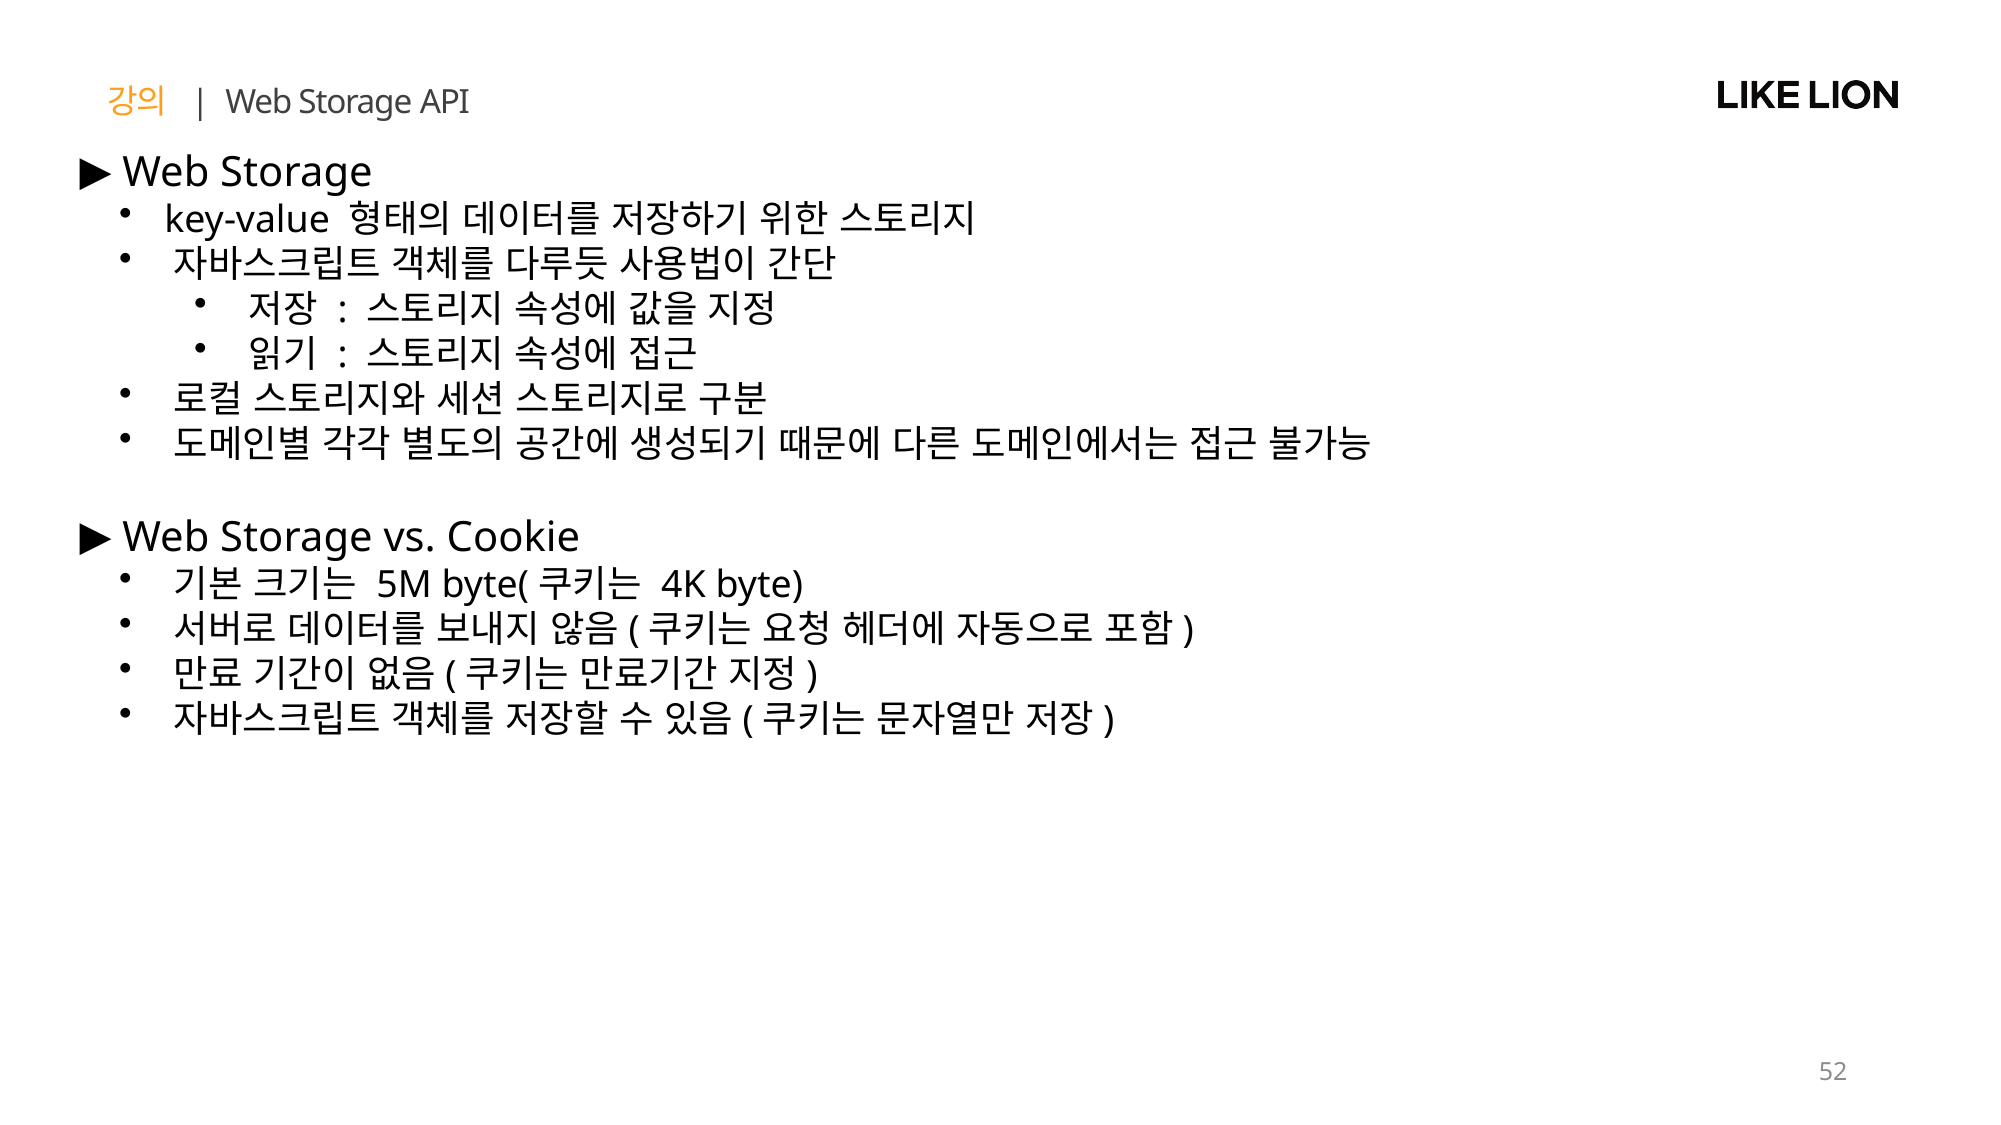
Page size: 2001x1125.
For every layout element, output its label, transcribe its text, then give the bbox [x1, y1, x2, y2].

picture [1718, 80, 1898, 109]
text_box 강의 | Web Storage API [92, 72, 1042, 128]
text_box Web Storage key-value 형태의 데이터를 저장하기 위한 스토리지 자바스크립트 객체를 다루듯 사용법이 간단 저장 : 스토리지 속성에 값을 지정 읽기 : 스토리지 속성에 접근 로컬 스토리지와 세션 스토리지로 구분 도메인별 각각 별도의 공간에 생성되기 때문에 다른 도메인에서는 접근 불가능 Web Storage vs. Cookie 기본 크기는 5M byte(쿠키는 4K byte) 서버로 데이터를 보내지 않음(쿠키는 요청 헤더에 자동으로 포함) 만료 기간이 없음(쿠키는 만료기간 지정) 자바스크립트 객체를 저장할 수 있음(쿠키는 문자열만 저장) [64, 137, 1938, 747]
slide_number 52 [1412, 1042, 1863, 1103]
